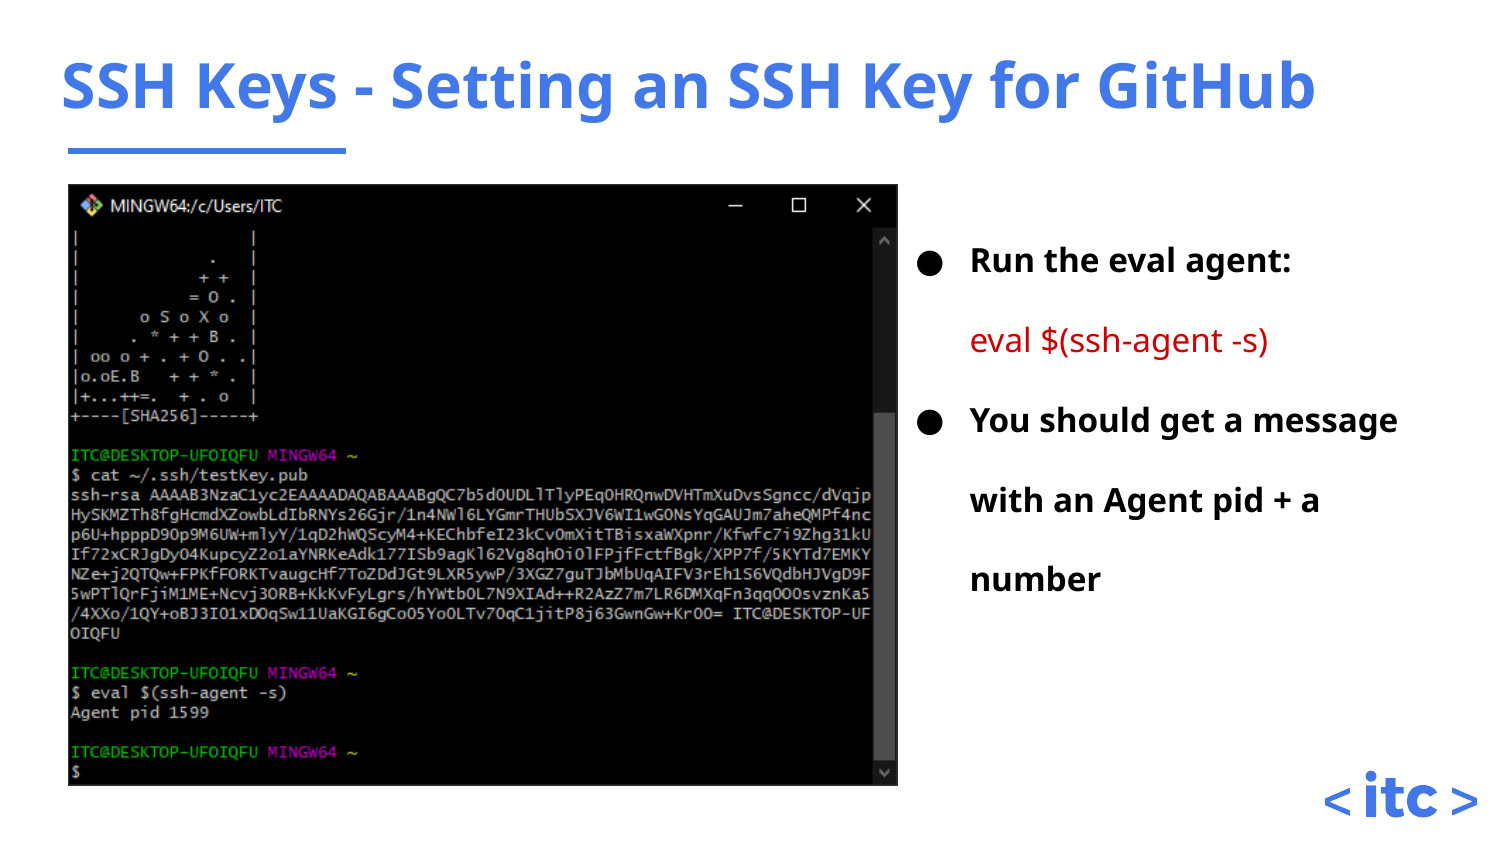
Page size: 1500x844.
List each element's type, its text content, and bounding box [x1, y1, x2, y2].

picture [1316, 759, 1485, 828]
picture [67, 184, 898, 786]
text_box SSH Keys - Setting an SSH Key for GitHub [46, 39, 1500, 136]
text_box Run the eval agent: eval $(ssh-agent -s) You should get a message with an Agent pid + a number [901, 184, 1464, 761]
